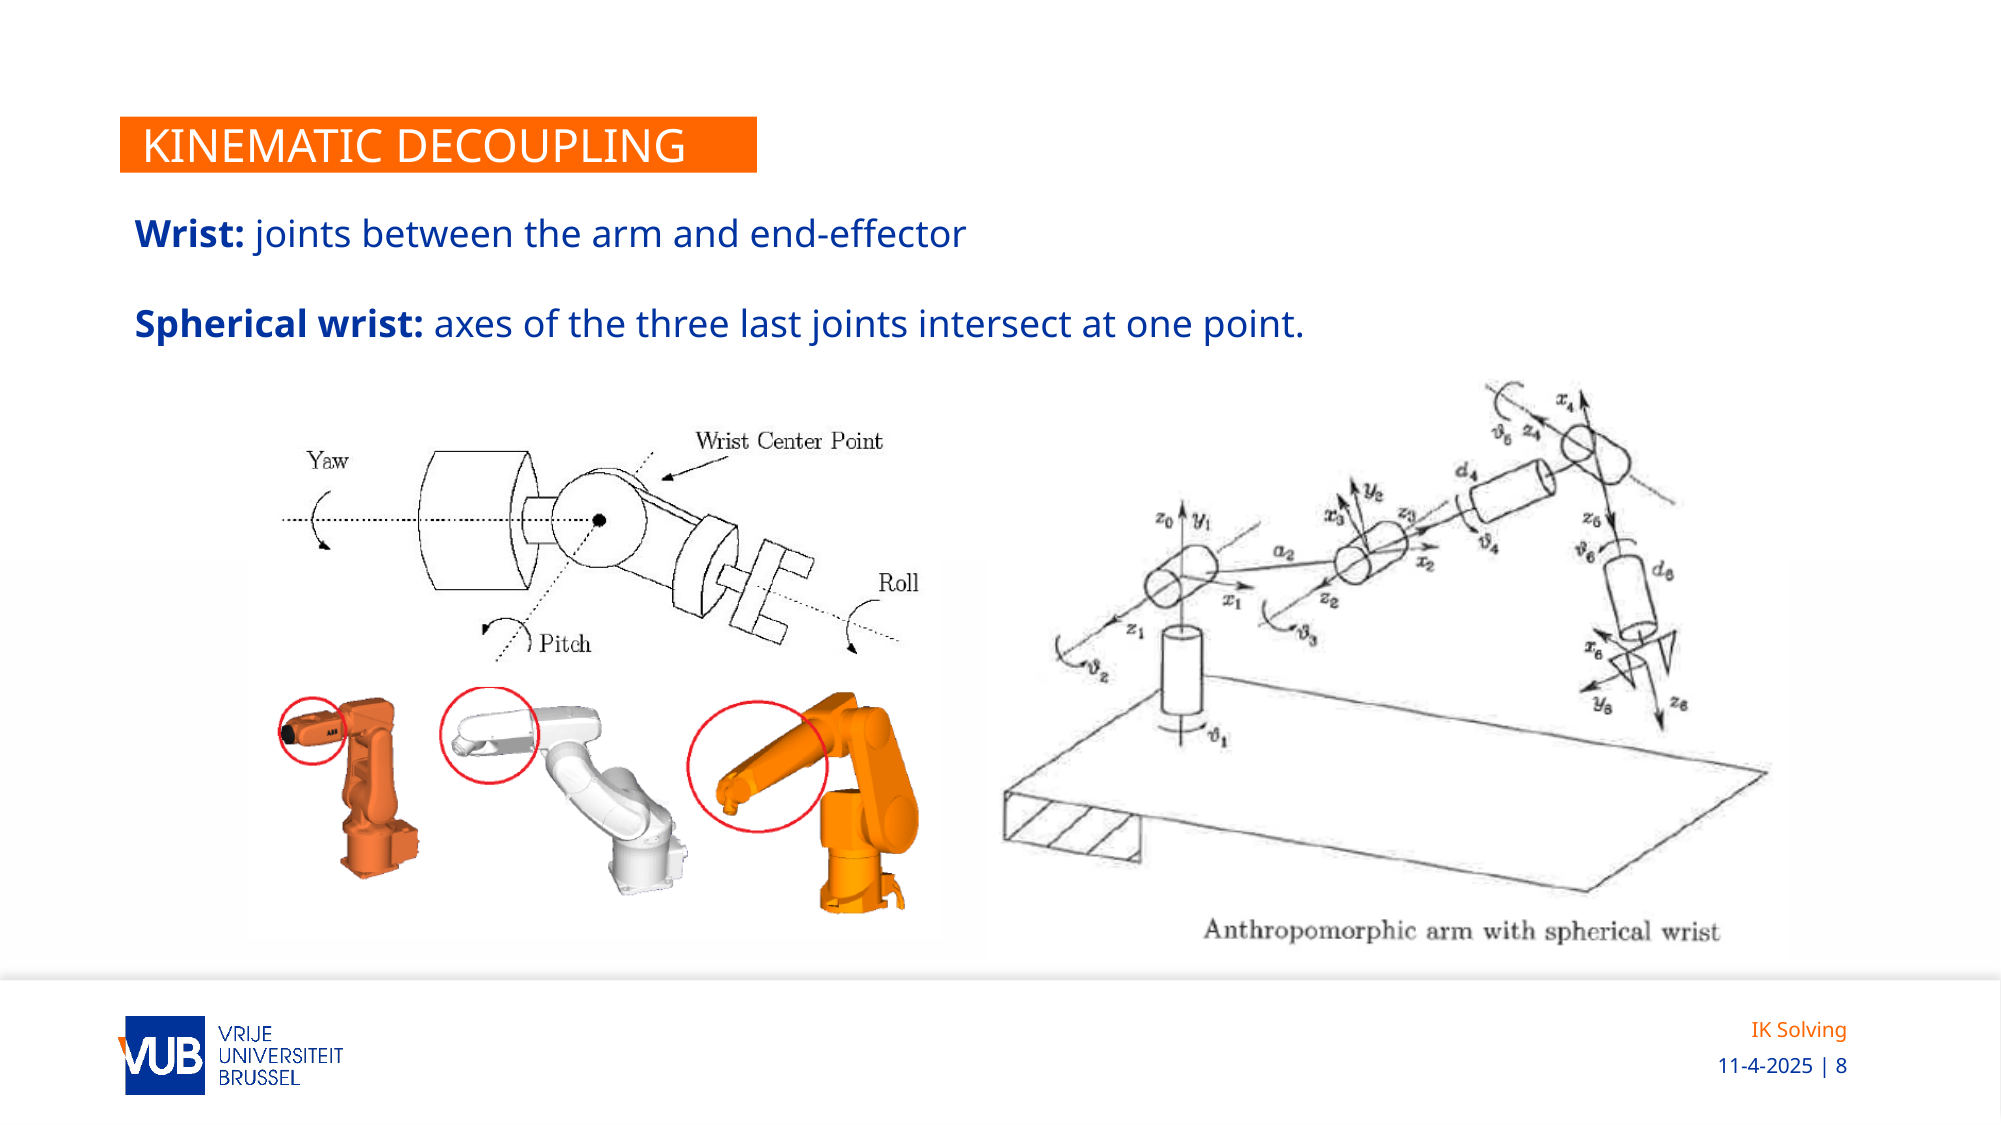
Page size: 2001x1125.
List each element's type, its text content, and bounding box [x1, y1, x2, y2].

text_box Wrist: joints between the arm and end-effector Spherical wrist: axes of the three last joints intersect at one point. [120, 202, 1601, 352]
picture [110, 1000, 357, 1110]
footer IK Solving [1228, 1012, 1863, 1047]
picture [248, 402, 942, 939]
picture [988, 371, 1789, 960]
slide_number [1412, 1052, 1863, 1082]
title KINEMATIC DECOUPLING [120, 116, 757, 173]
